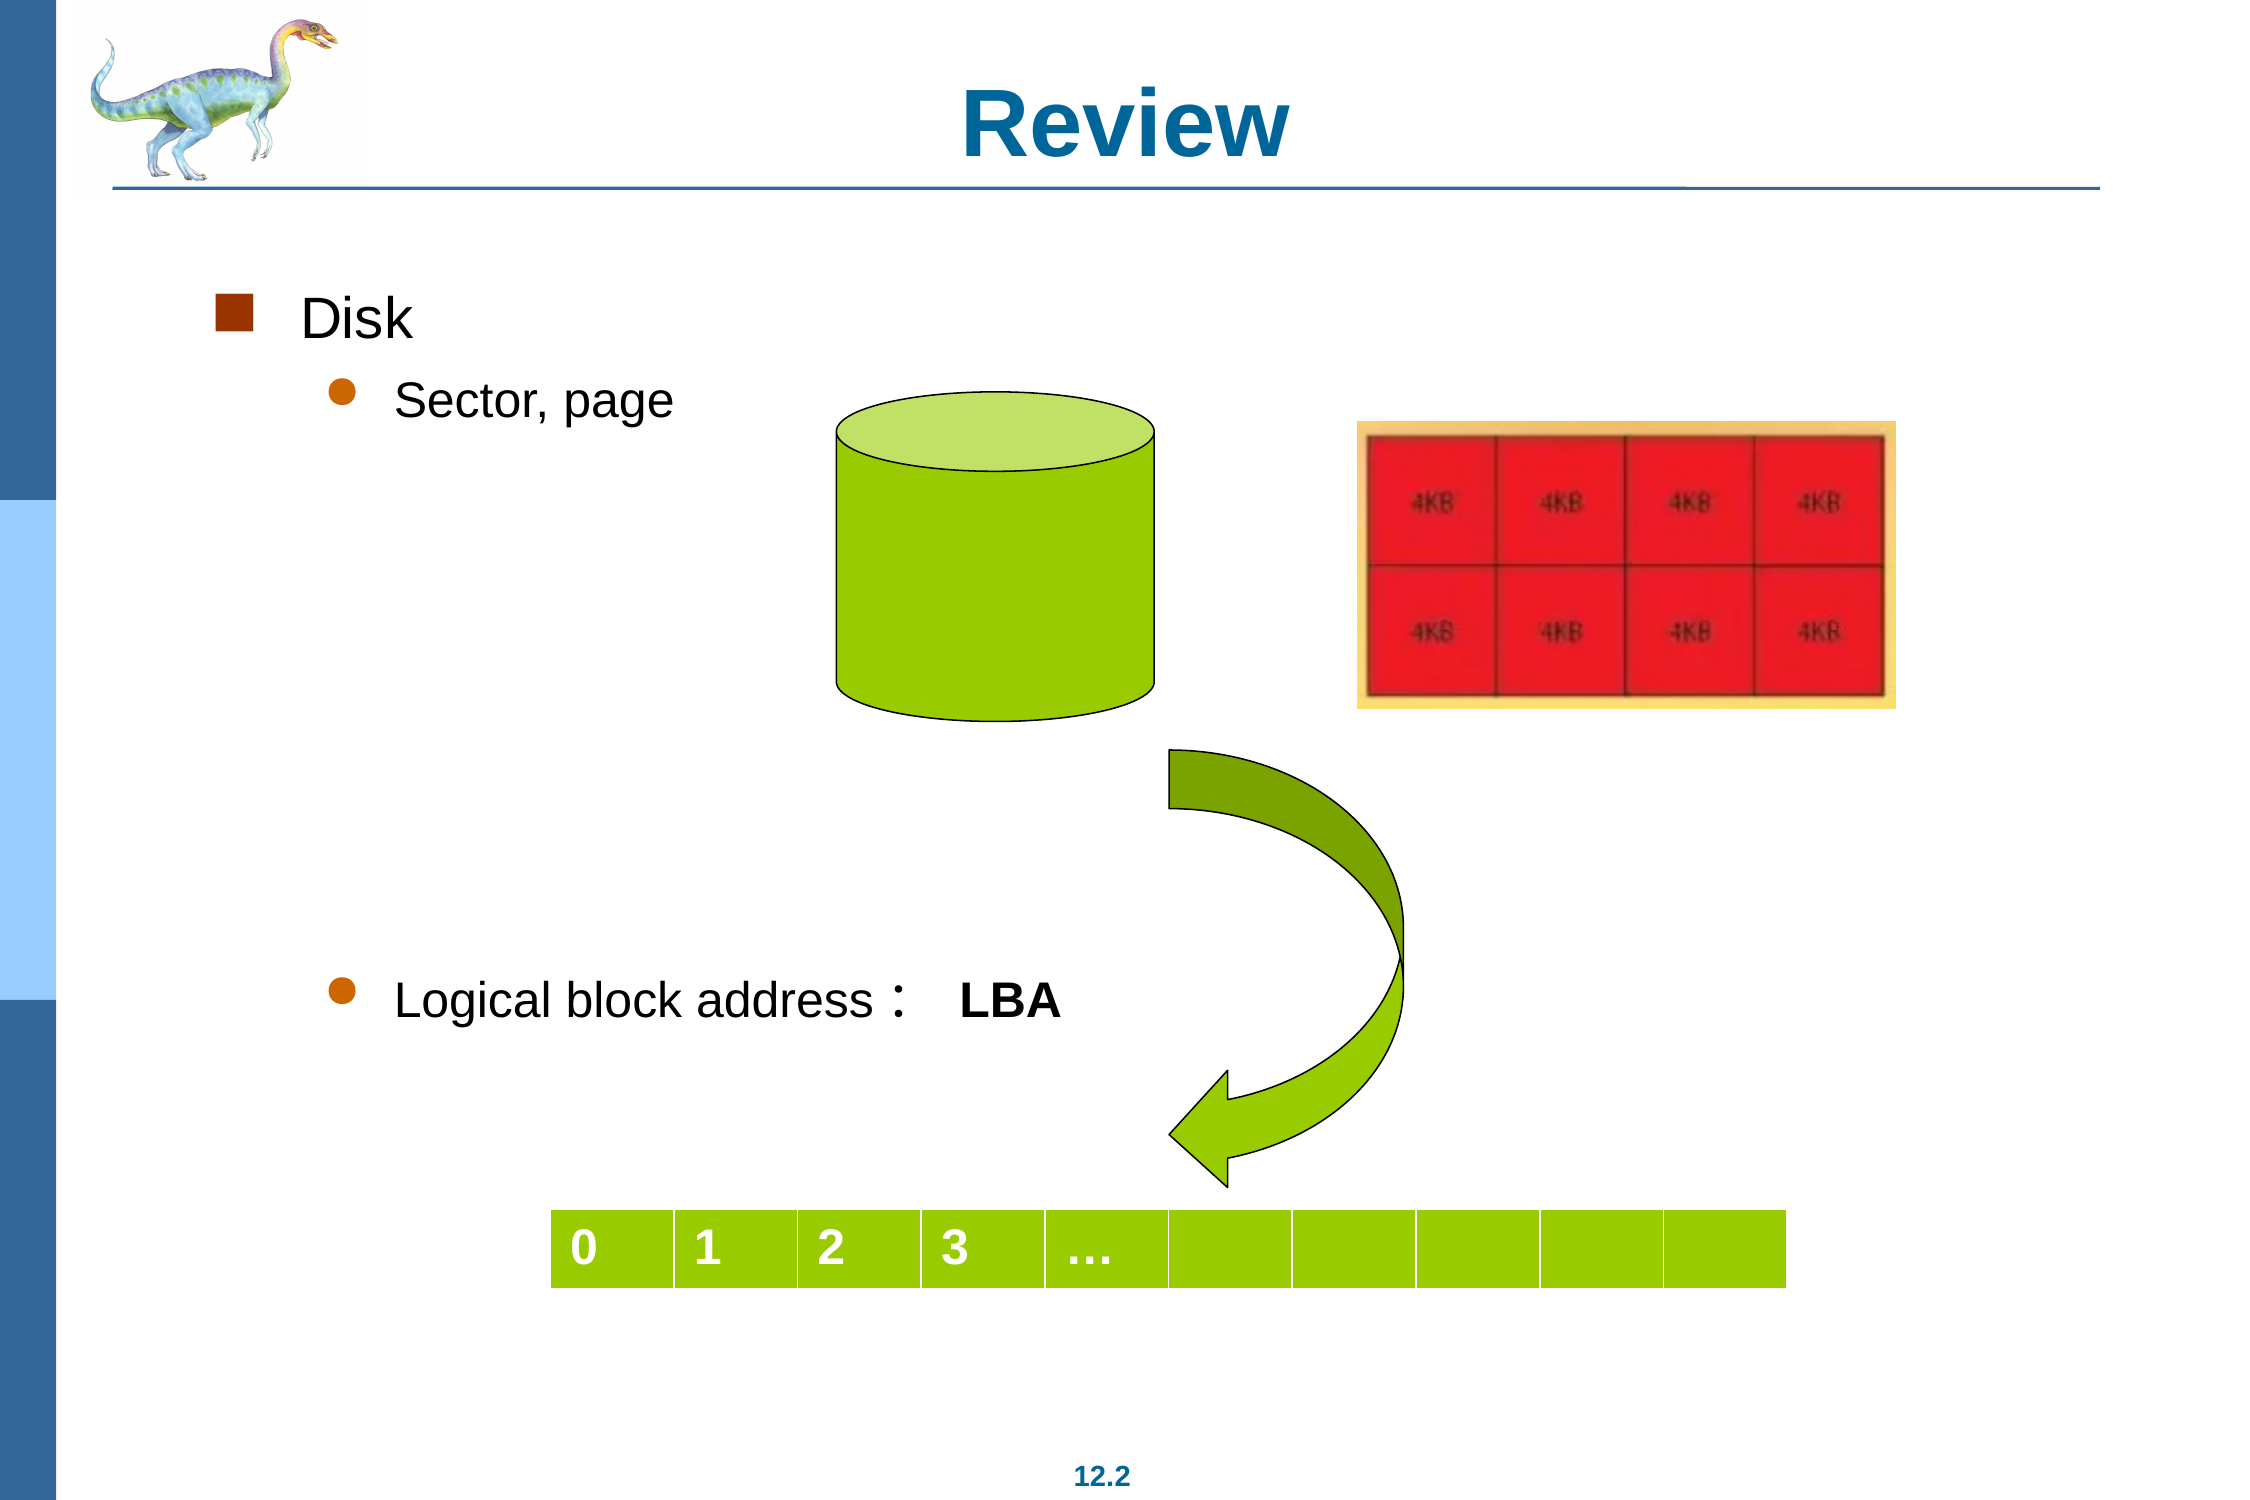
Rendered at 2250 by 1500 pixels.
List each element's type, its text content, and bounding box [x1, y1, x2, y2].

text_box [1169, 750, 1404, 1188]
table_header [1664, 1210, 1786, 1288]
text_box [836, 391, 1155, 722]
list Disk Sector, page Logical block address： LBA [198, 269, 2224, 1005]
table_header [1293, 1210, 1415, 1288]
table_header 0 [551, 1210, 673, 1288]
picture [1357, 421, 1896, 709]
title Review [112, 60, 2138, 187]
picture [70, 0, 365, 199]
table_header … [1046, 1210, 1168, 1288]
table_header [1417, 1210, 1539, 1288]
table_header 3 [922, 1210, 1044, 1288]
table_header 2 [798, 1210, 920, 1288]
table_header [1541, 1210, 1663, 1288]
table_header [1169, 1210, 1291, 1288]
table_header 1 [675, 1210, 797, 1288]
